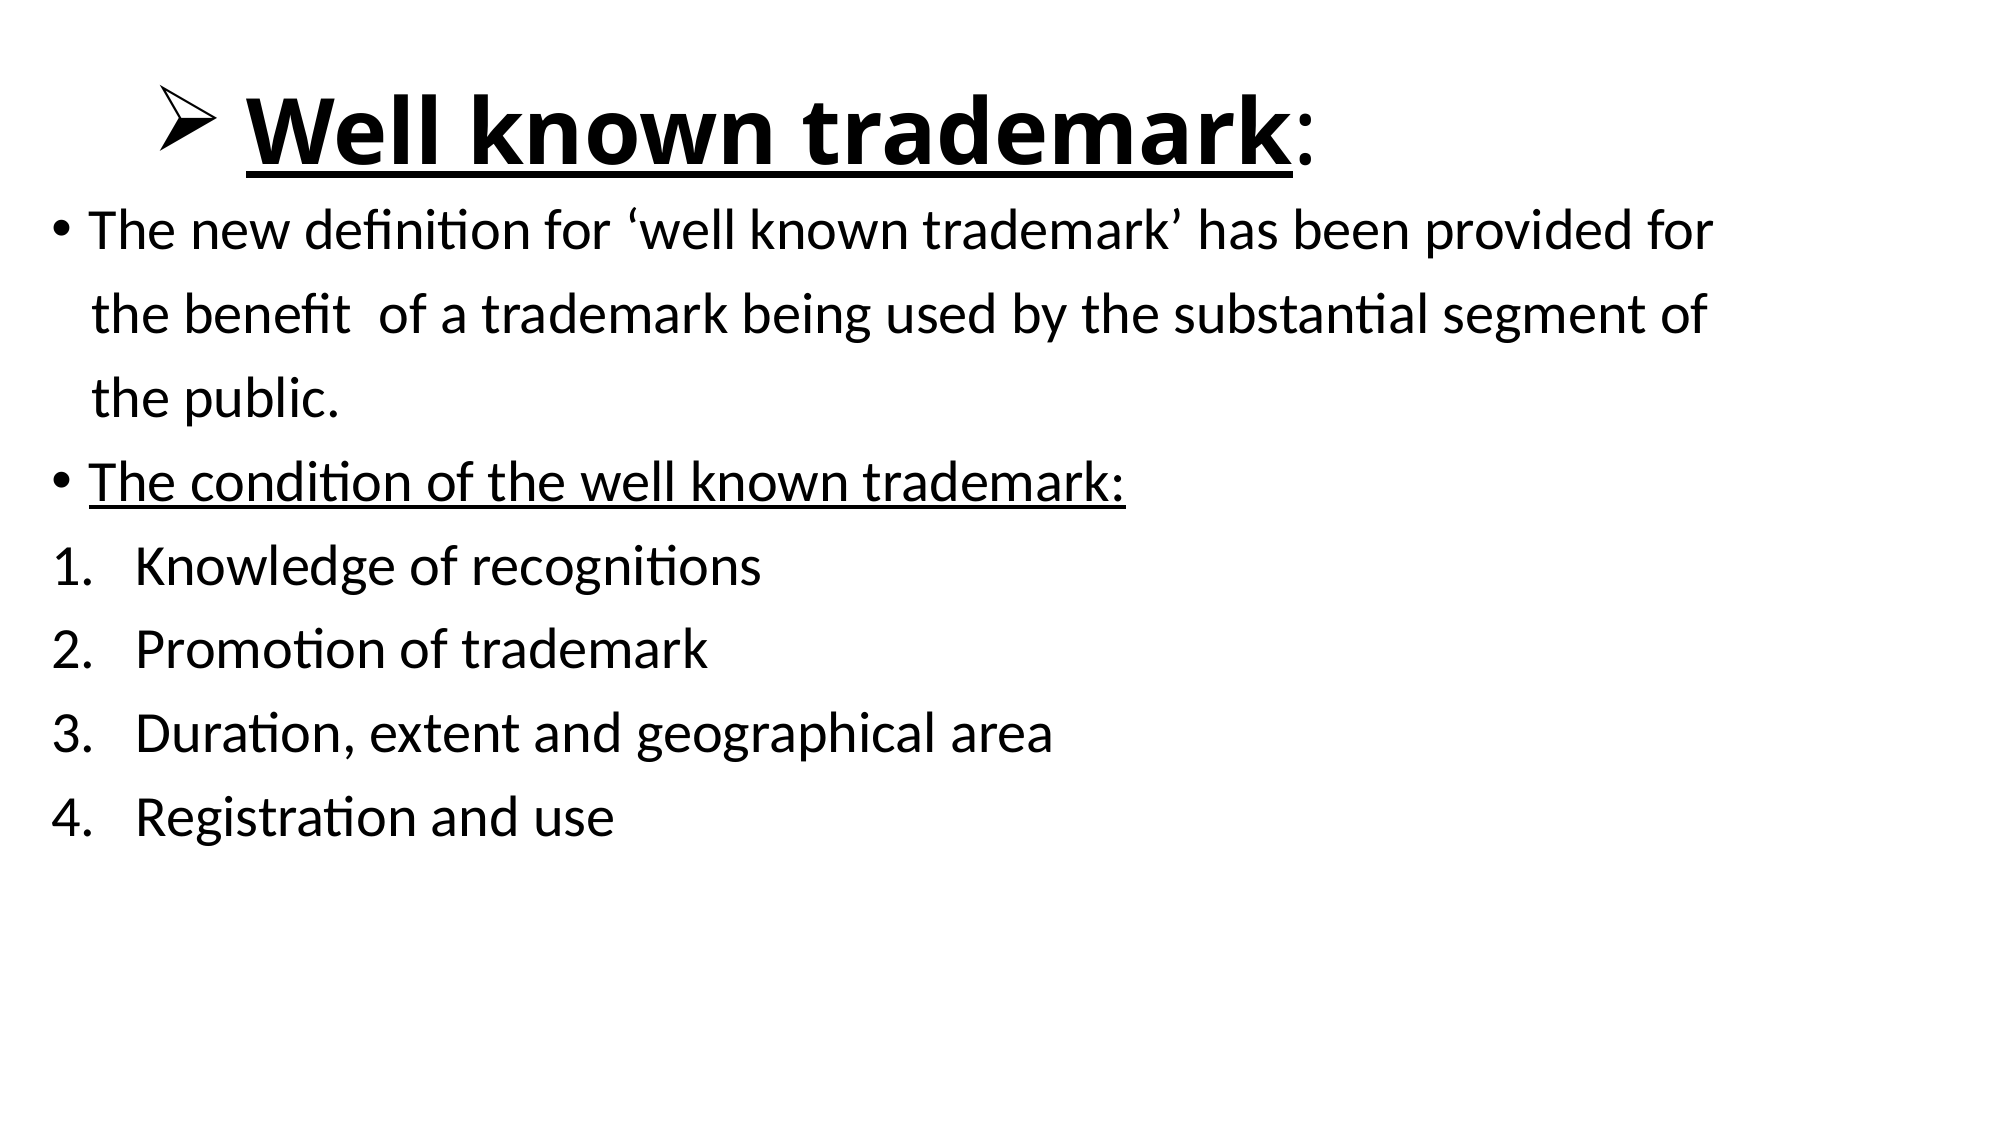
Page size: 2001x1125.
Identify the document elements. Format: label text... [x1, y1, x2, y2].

title Well known trademark: [137, 59, 1863, 192]
list The new definition for ‘well known trademark’ has been provided for the benefit of a trademark being used by the substantial segment of the public. The condition of the well known trademark: Knowledge of recognitions Promotion of trademark Duration, extent and geographical area Registration and use [36, 192, 1972, 1097]
